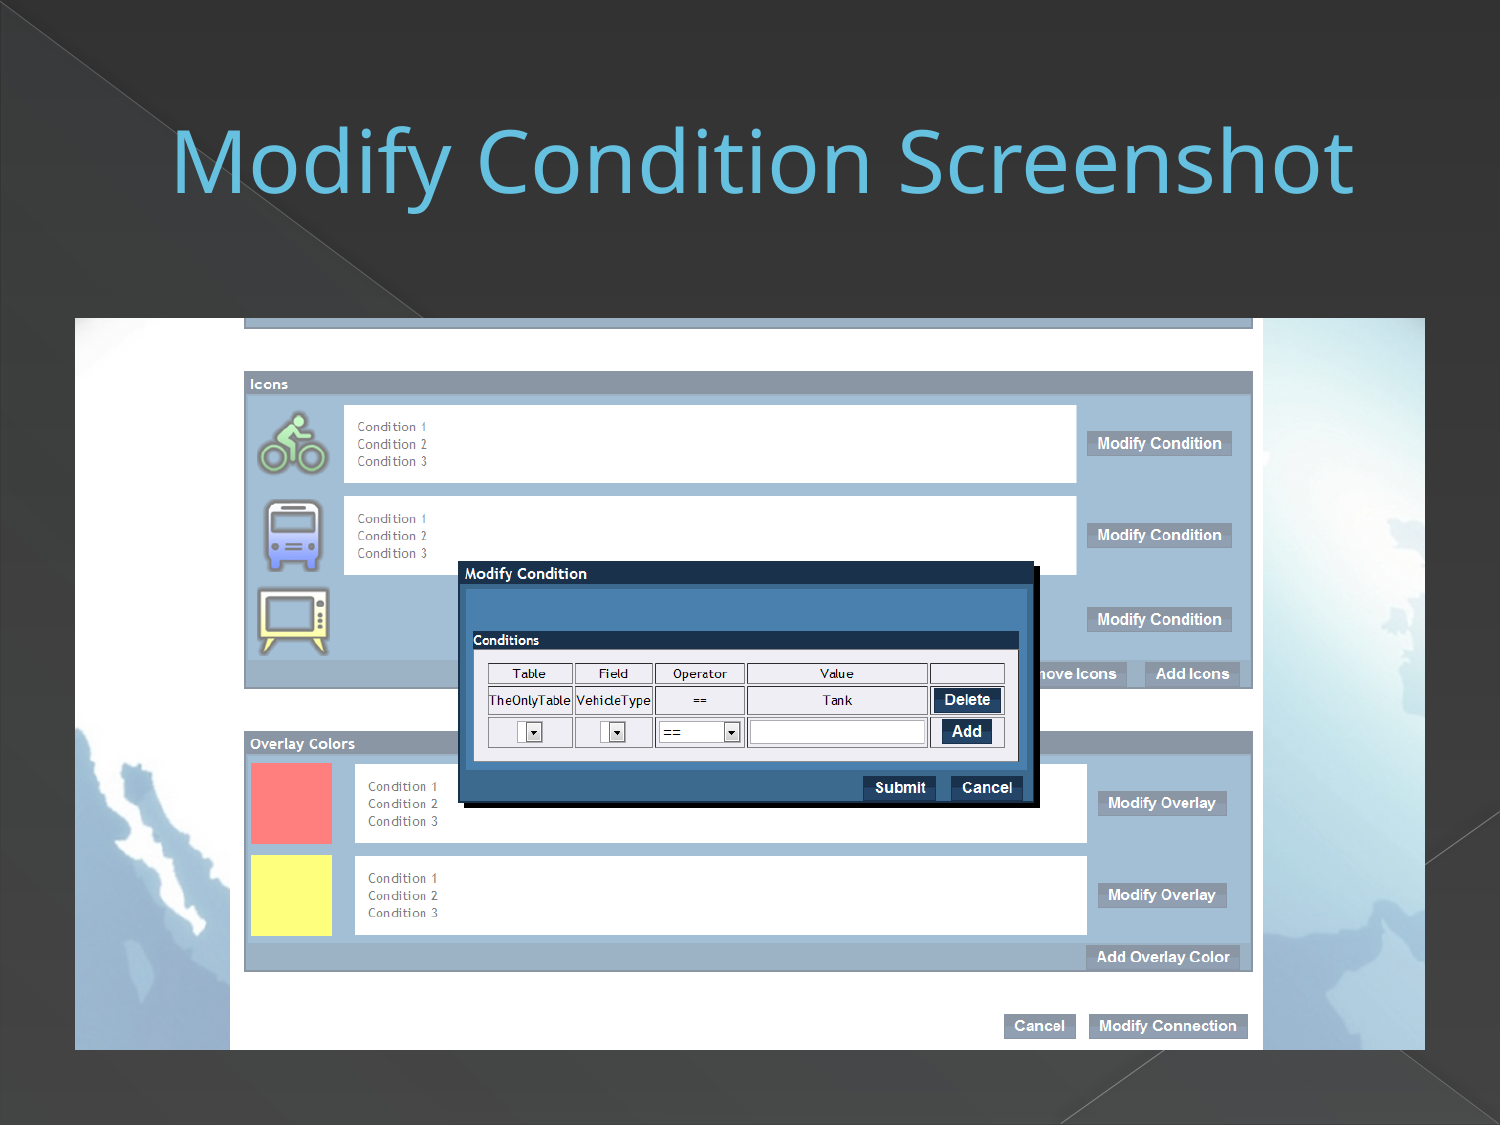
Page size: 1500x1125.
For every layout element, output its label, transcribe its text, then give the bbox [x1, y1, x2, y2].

title Modify Condition Screenshot [75, 43, 1425, 274]
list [74, 317, 1426, 1050]
